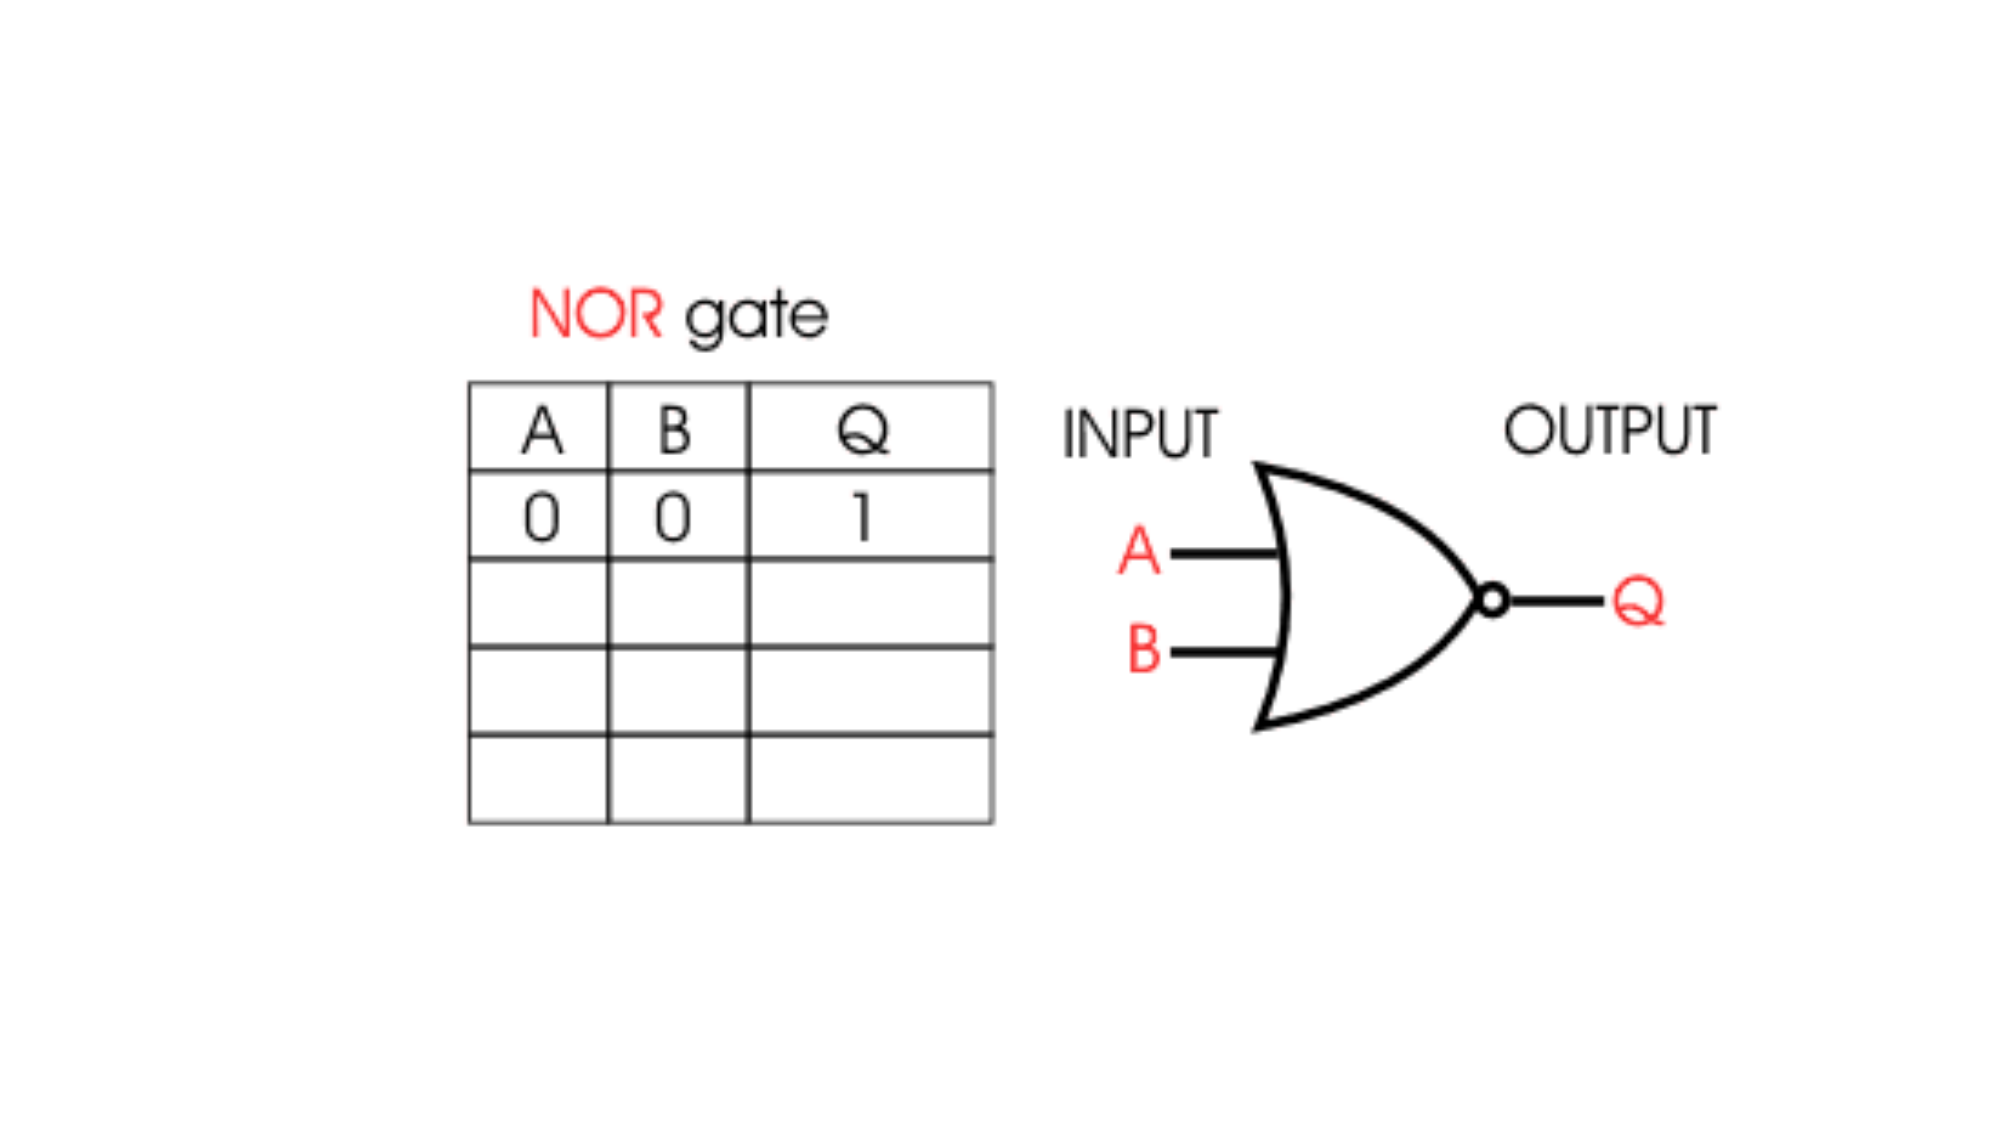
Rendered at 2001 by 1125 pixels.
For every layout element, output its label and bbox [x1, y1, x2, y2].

list [407, 280, 1751, 845]
